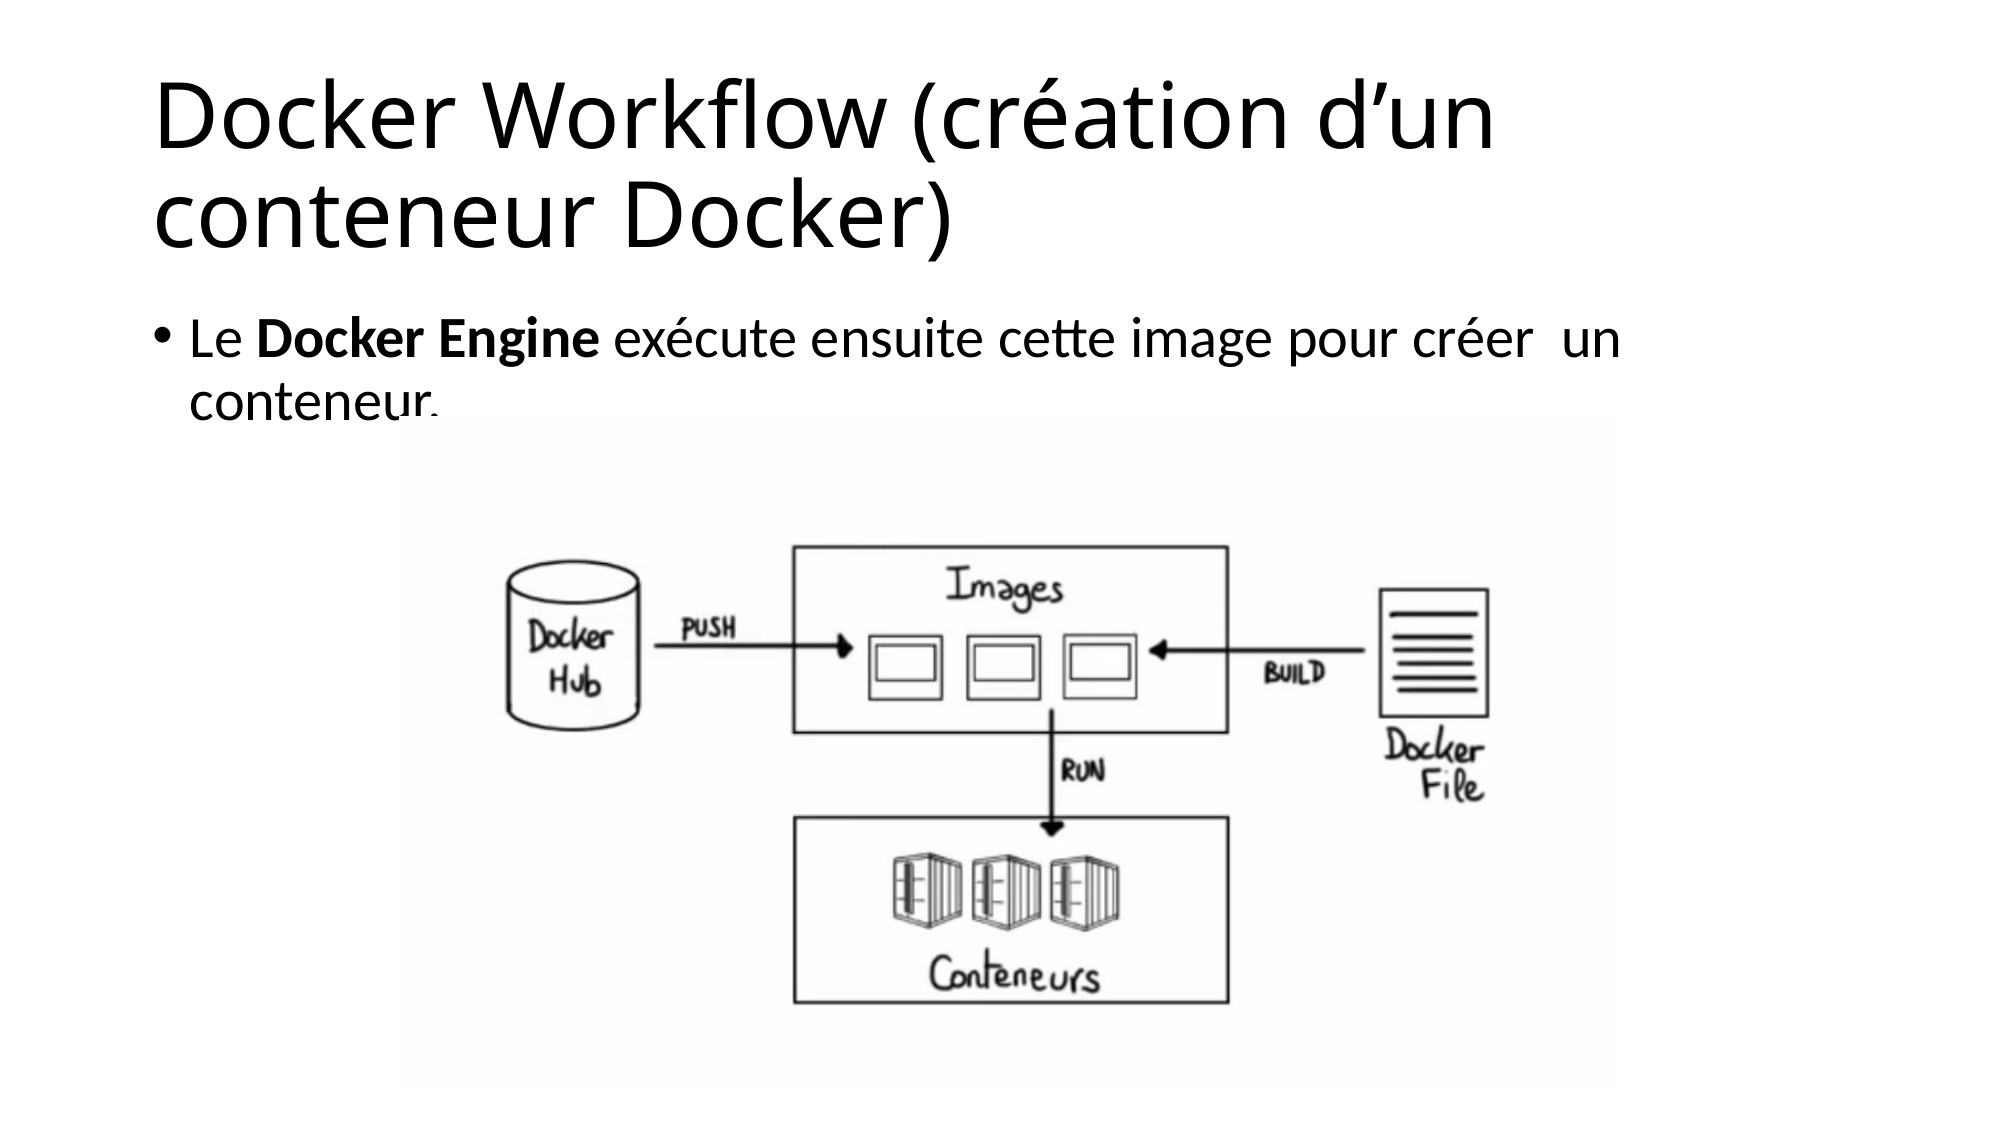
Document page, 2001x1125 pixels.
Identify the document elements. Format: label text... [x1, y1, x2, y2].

list Le Docker Engine exécute ensuite cette image pour créer un conteneur. [137, 299, 1863, 1014]
title Docker Workflow (création d’un conteneur Docker) [137, 59, 1863, 278]
picture [399, 416, 1617, 1088]
